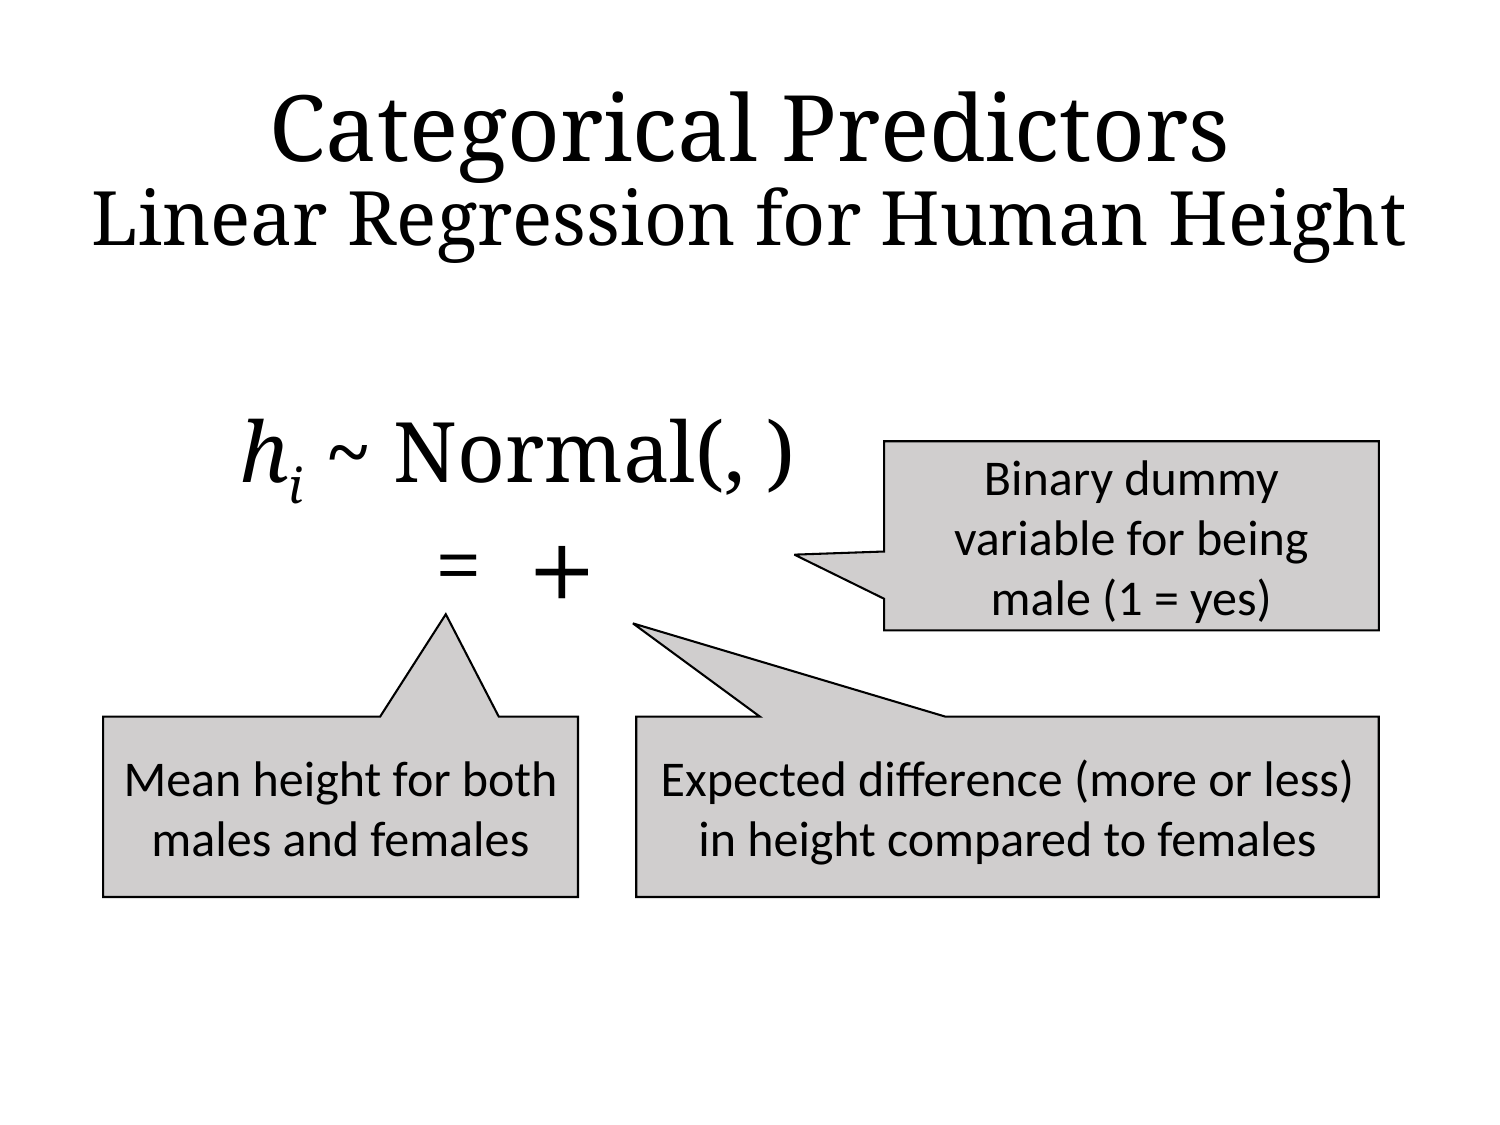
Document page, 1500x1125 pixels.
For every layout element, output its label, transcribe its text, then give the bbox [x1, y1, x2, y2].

text_box Binary dummy variable for being male (1 = yes) [793, 440, 1380, 632]
title Categorical Predictors Linear Regression for Human Height [51, 63, 1449, 281]
text_box Expected difference (more or less) in height compared to females [632, 622, 1380, 899]
text_box Mean height for both males and females [102, 612, 580, 899]
